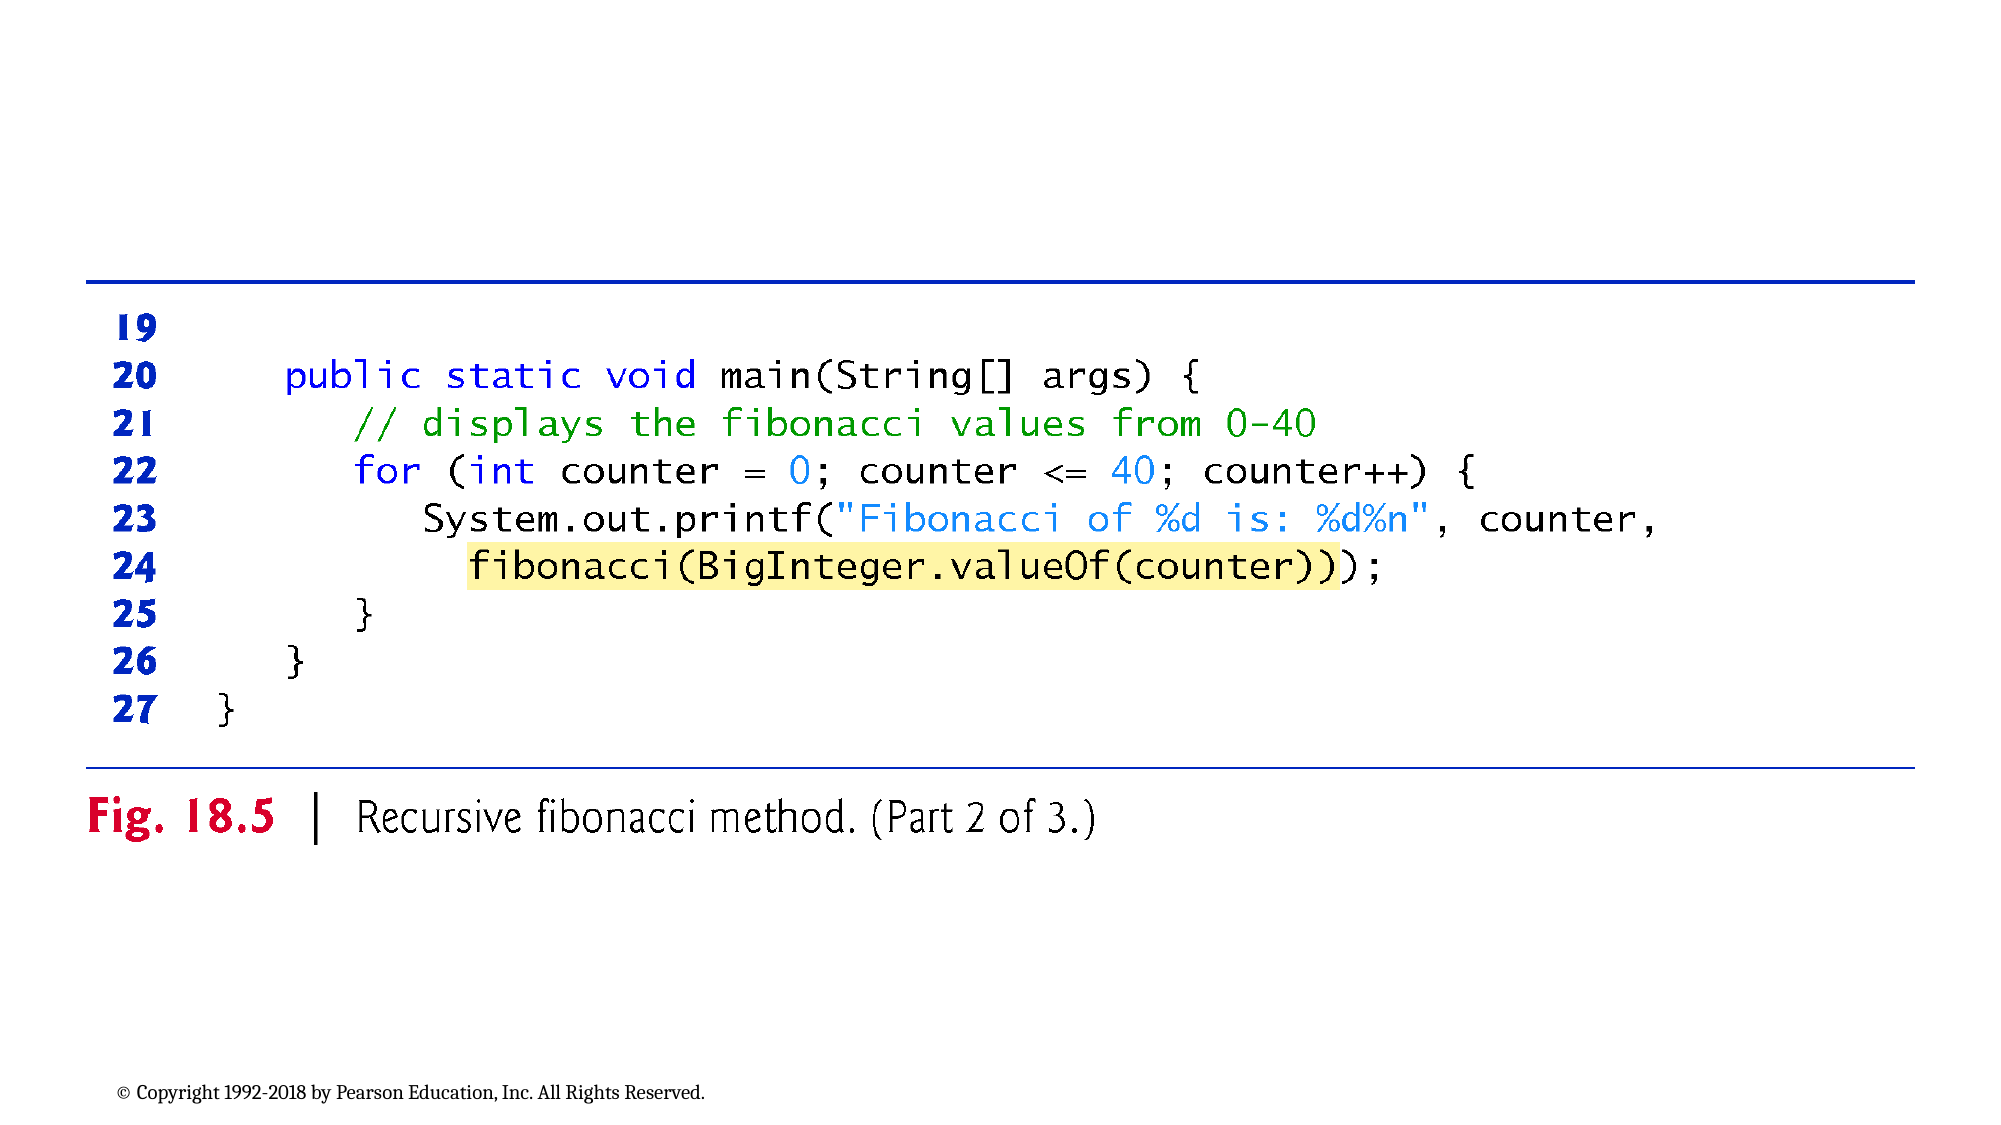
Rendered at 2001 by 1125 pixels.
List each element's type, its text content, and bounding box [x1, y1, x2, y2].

footer © Copyright 1992-2018 by Pearson Education, Inc. All Rights Reserved. [99, 1051, 1473, 1112]
picture [0, 194, 2000, 931]
